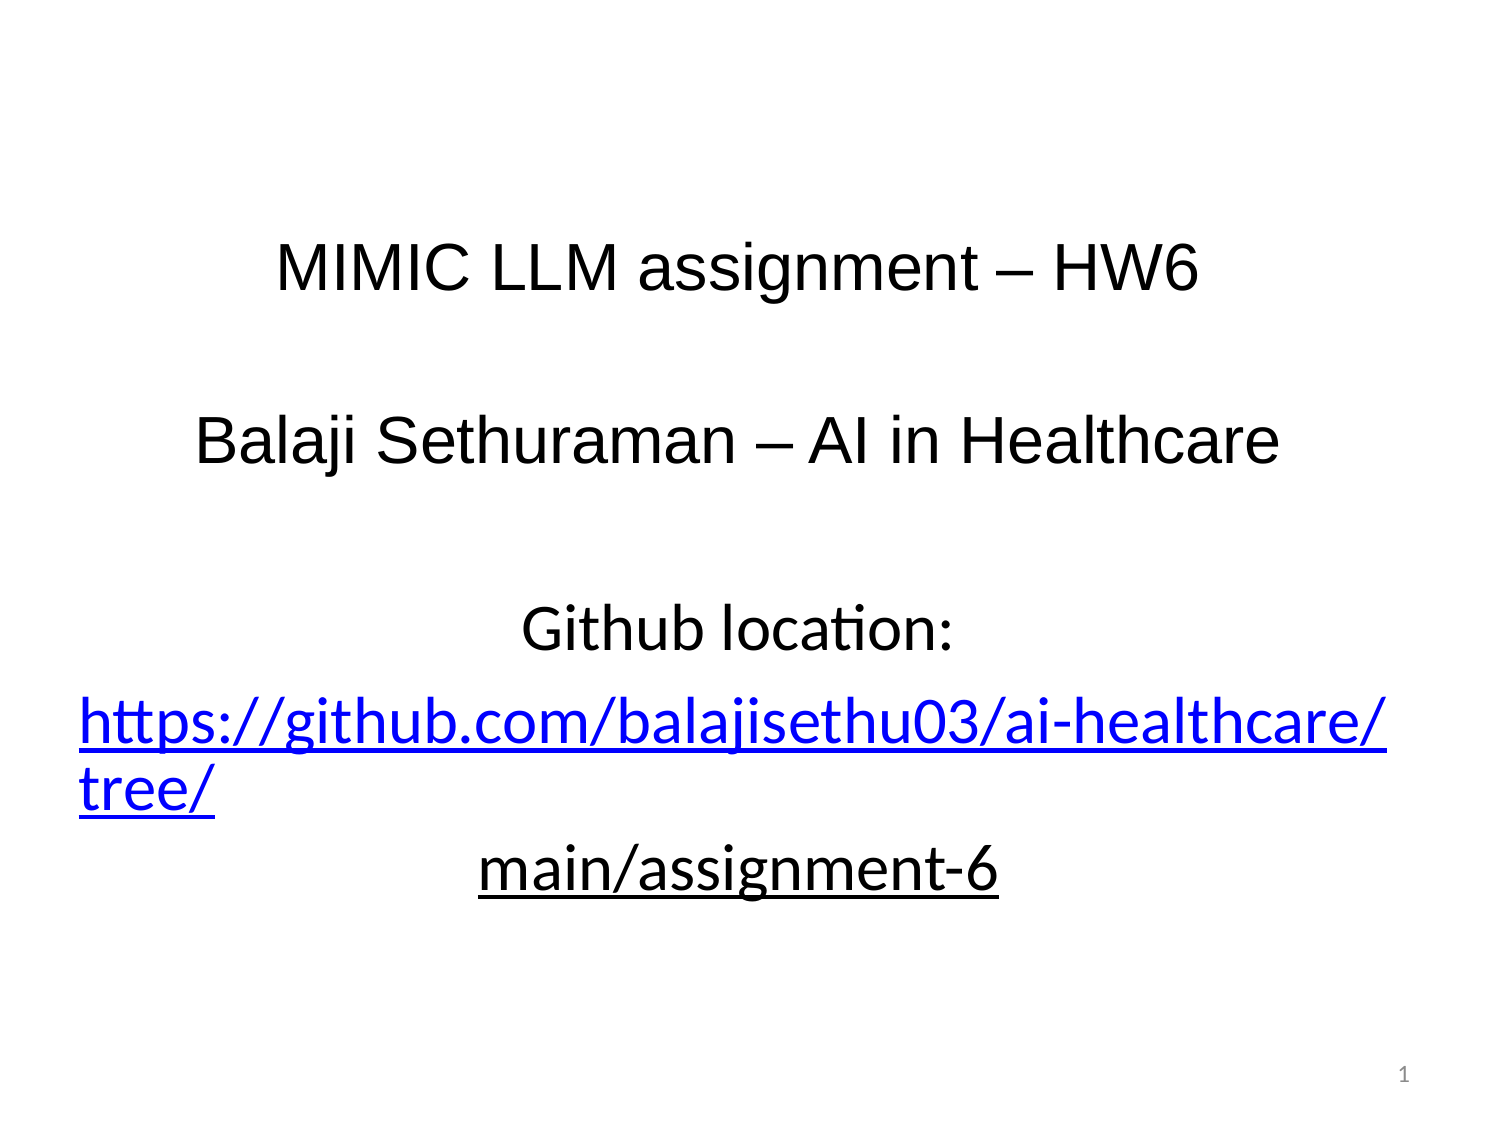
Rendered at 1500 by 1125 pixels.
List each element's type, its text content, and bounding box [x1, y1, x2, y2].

list MIMIC LLM assignment – HW6 Balaji Sethuraman – AI in Healthcare Github location: https://github.com/balajisethu03/ai-healthcare/tree/main/assignment-6 [63, 72, 1414, 1069]
slide_number 1 [1074, 1042, 1425, 1103]
